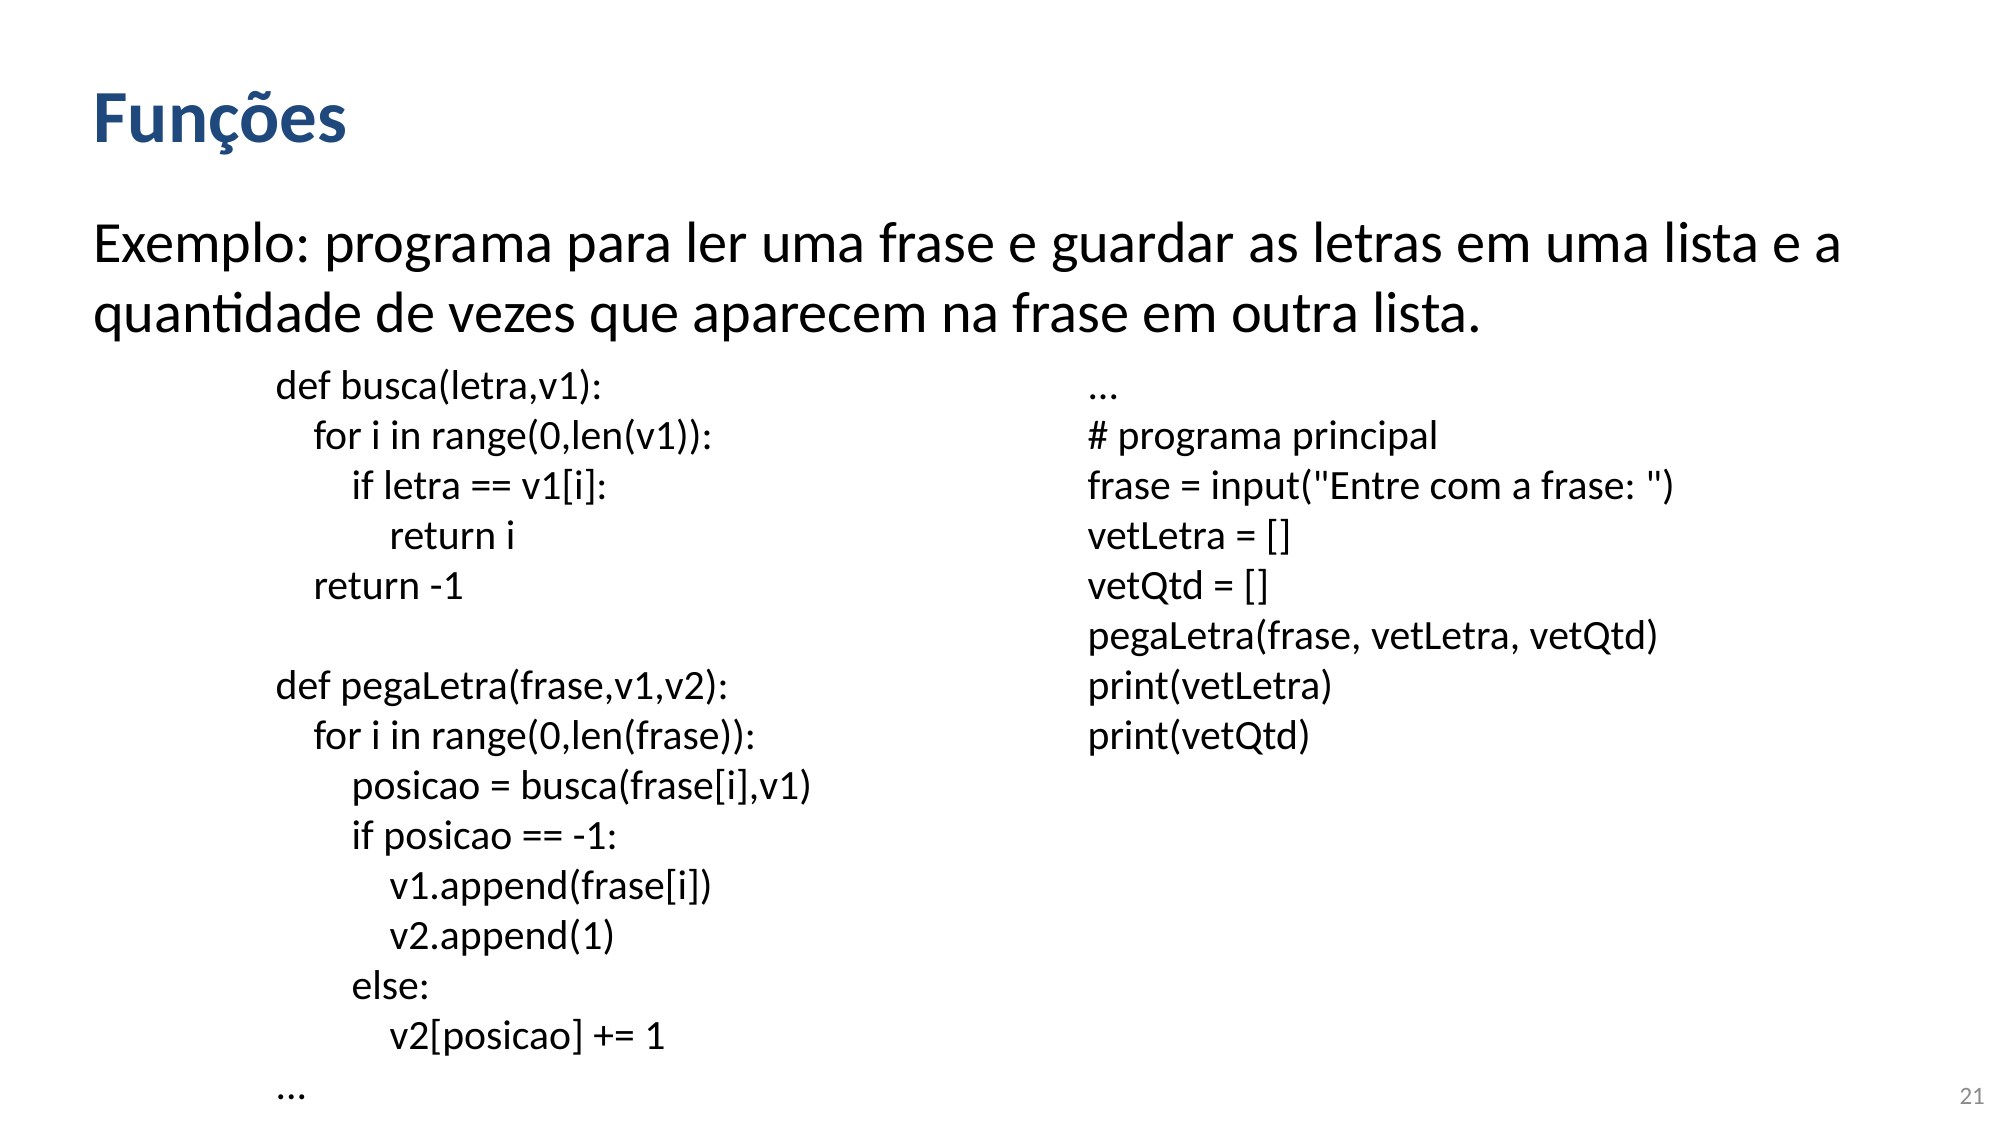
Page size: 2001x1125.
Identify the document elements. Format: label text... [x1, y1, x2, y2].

text_box 21 [1650, 1065, 2000, 1125]
text_box ... # programa principal frase = input("Entre com a frase: ") vetLetra = [] vetQtd = [] pegaLetra(frase, vetLetra, vetQtd) print(vetLetra) print(vetQtd) [1072, 350, 1790, 766]
text_box def busca(letra,v1): for i in range(0,len(v1)): if letra == v1[i]: return i return -1 def pegaLetra(frase,v1,v2): for i in range(0,len(frase)): posicao = busca(frase[i],v1) if posicao == -1: v1.append(frase[i]) v2.append(1) else: v2[posicao] += 1 ... [260, 350, 1000, 1116]
list Exemplo: programa para ler uma frase e guardar as letras em uma lista e a quantidade de vezes que aparecem na frase em outra lista. [78, 196, 1909, 381]
title Funções [78, 19, 1665, 196]
